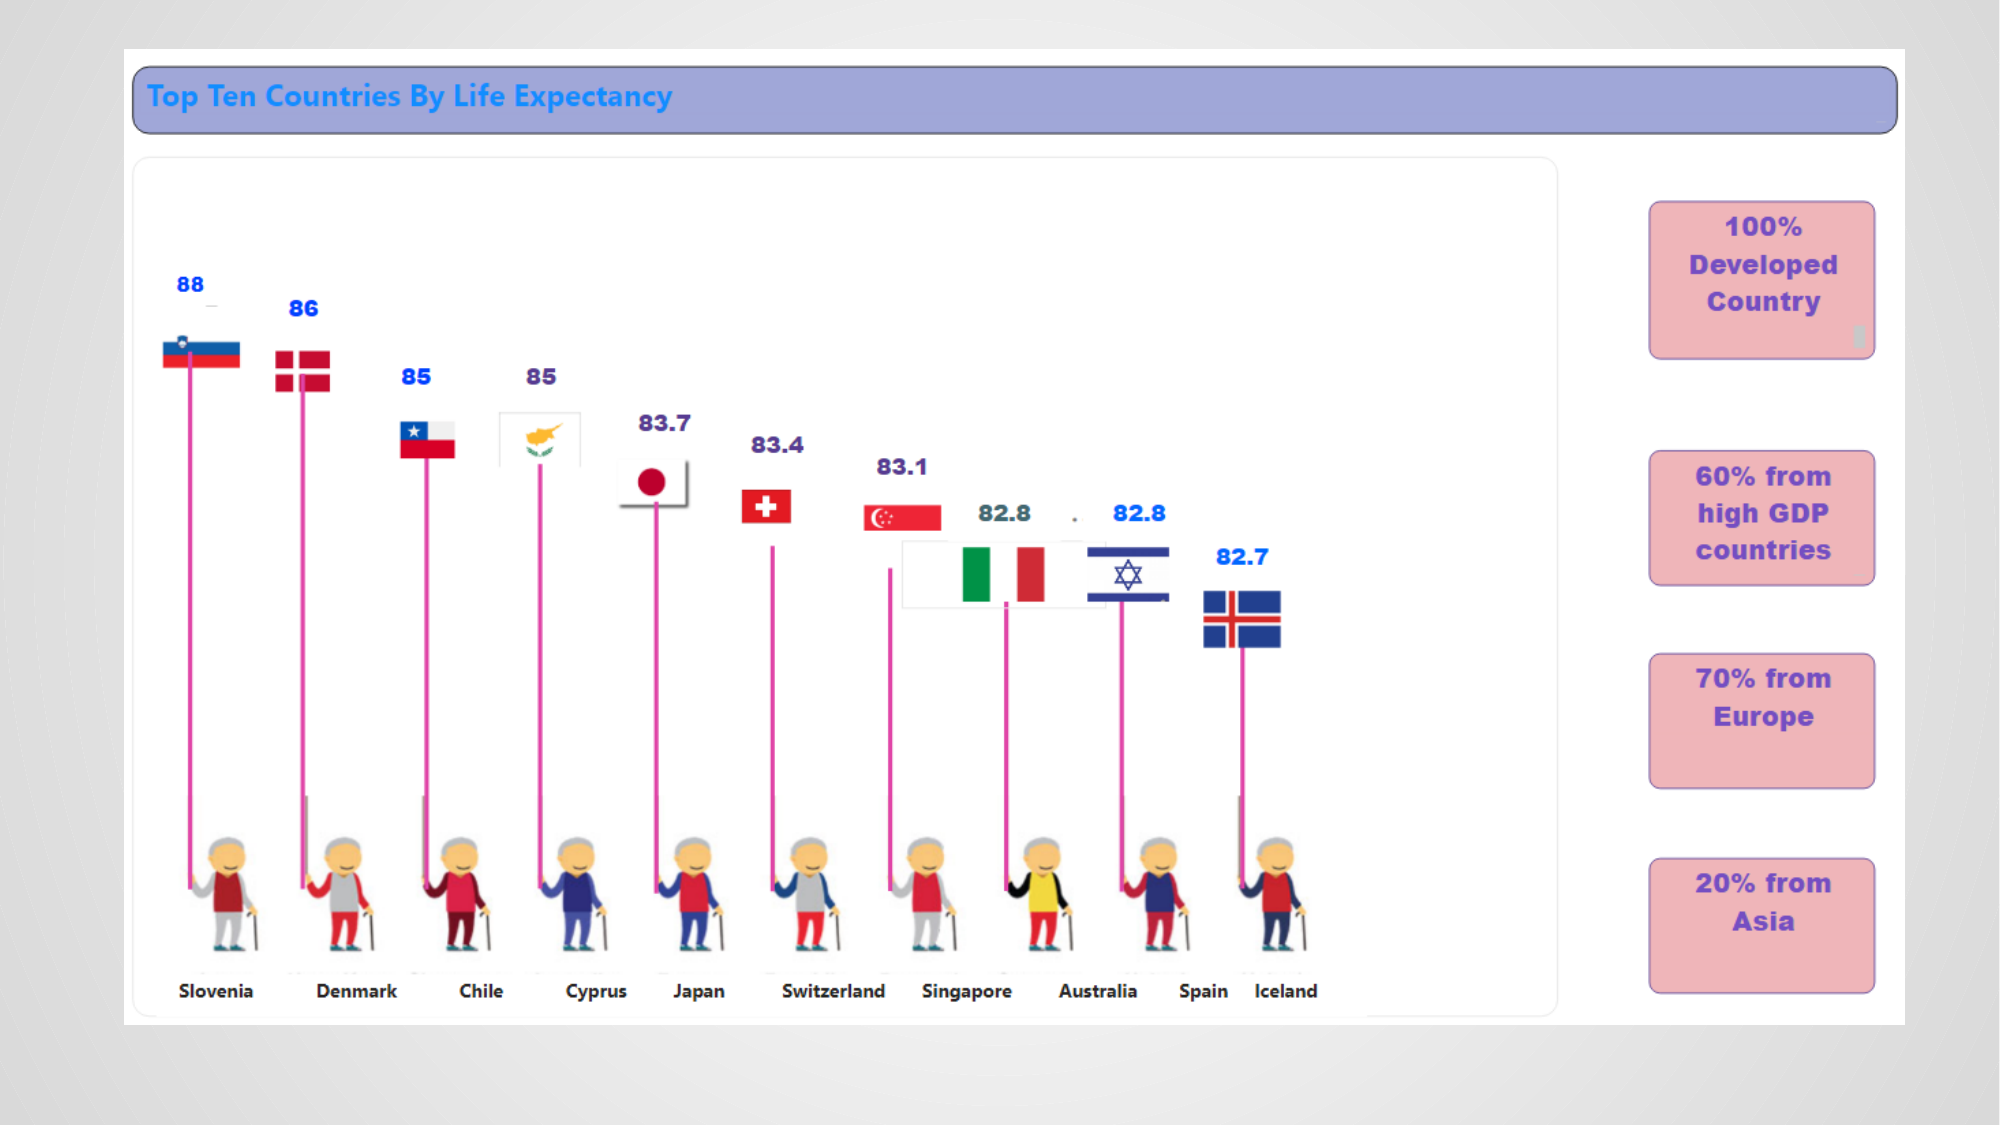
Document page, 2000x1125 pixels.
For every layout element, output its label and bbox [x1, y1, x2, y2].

picture [124, 49, 1905, 1026]
